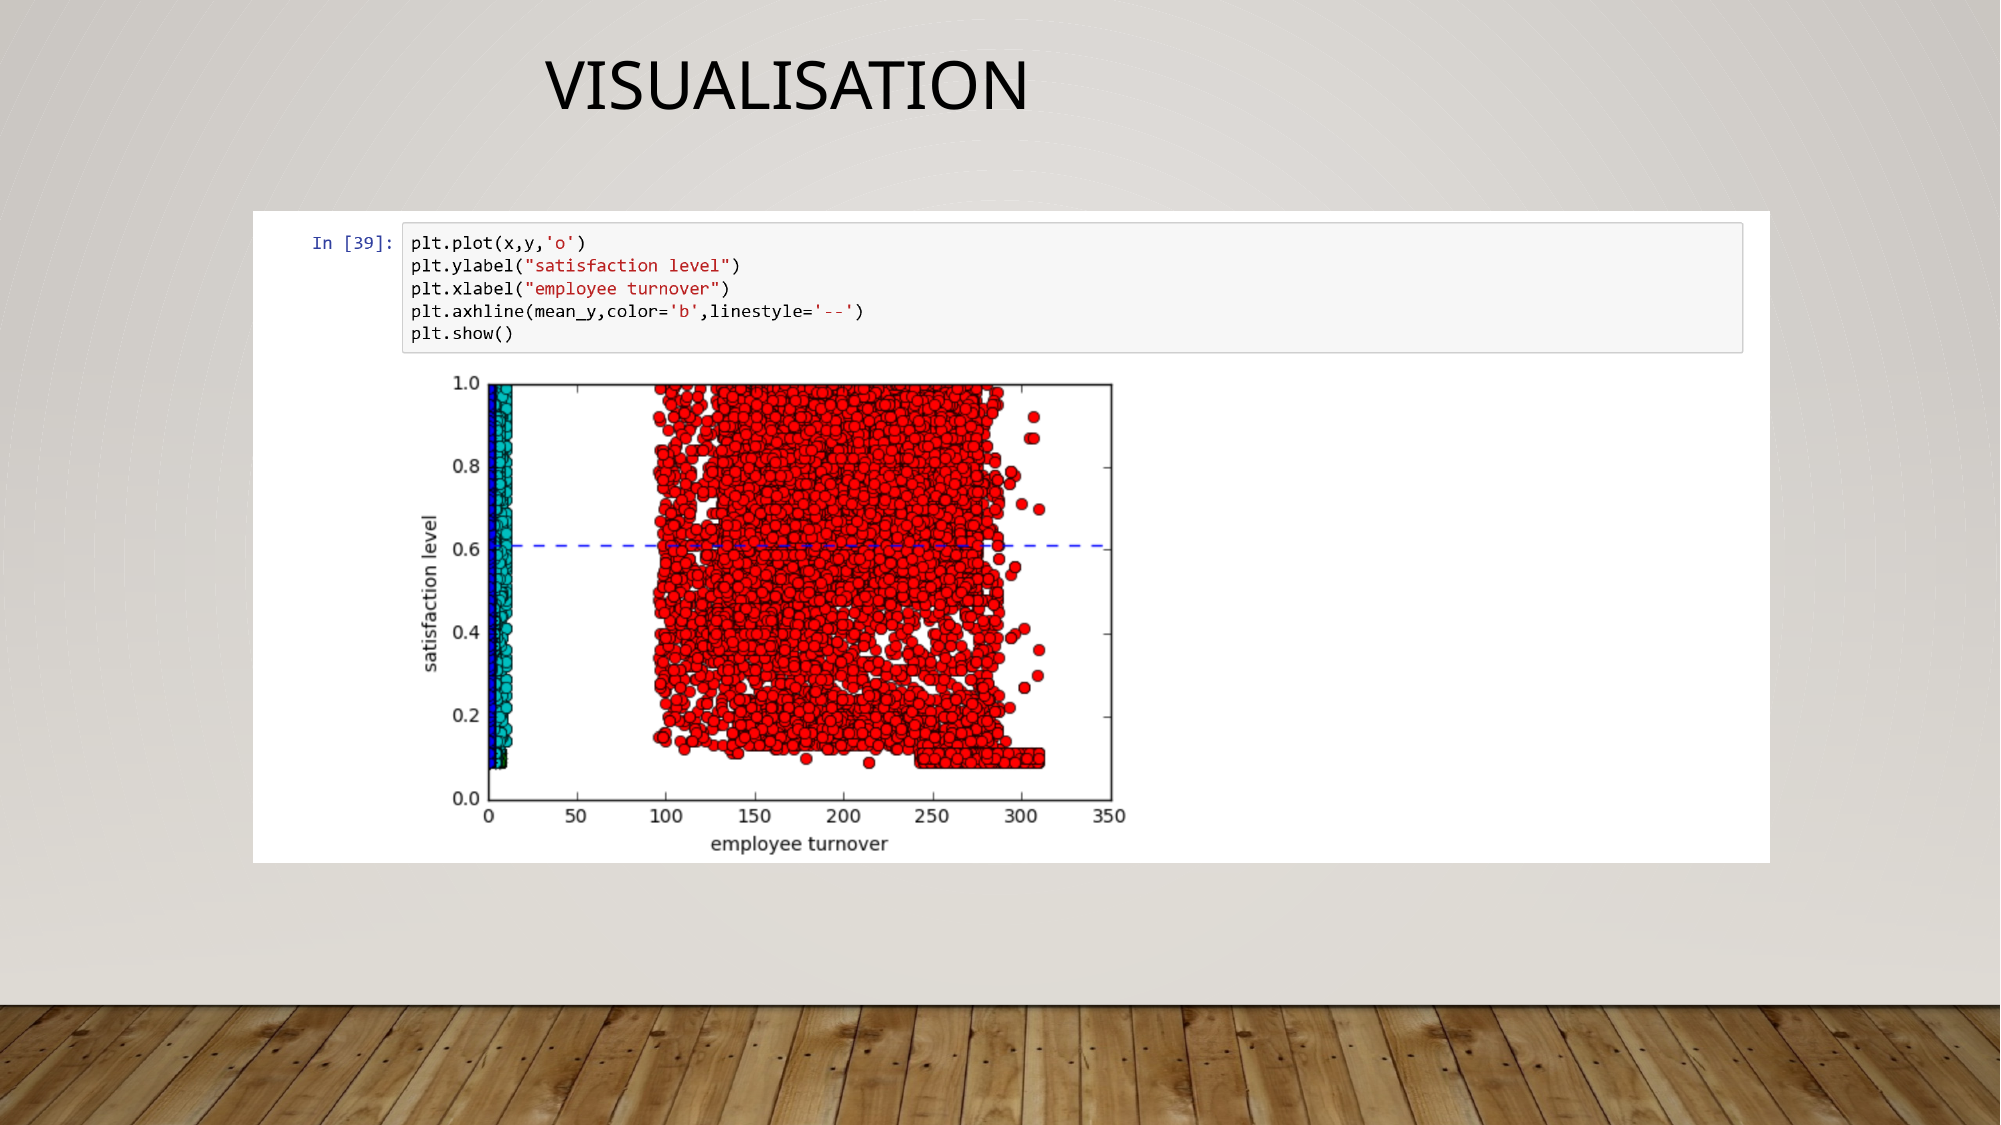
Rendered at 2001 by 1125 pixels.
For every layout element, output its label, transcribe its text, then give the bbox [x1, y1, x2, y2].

title visualisation [530, 44, 2000, 217]
picture [253, 211, 1771, 864]
picture [0, 1005, 2000, 1125]
